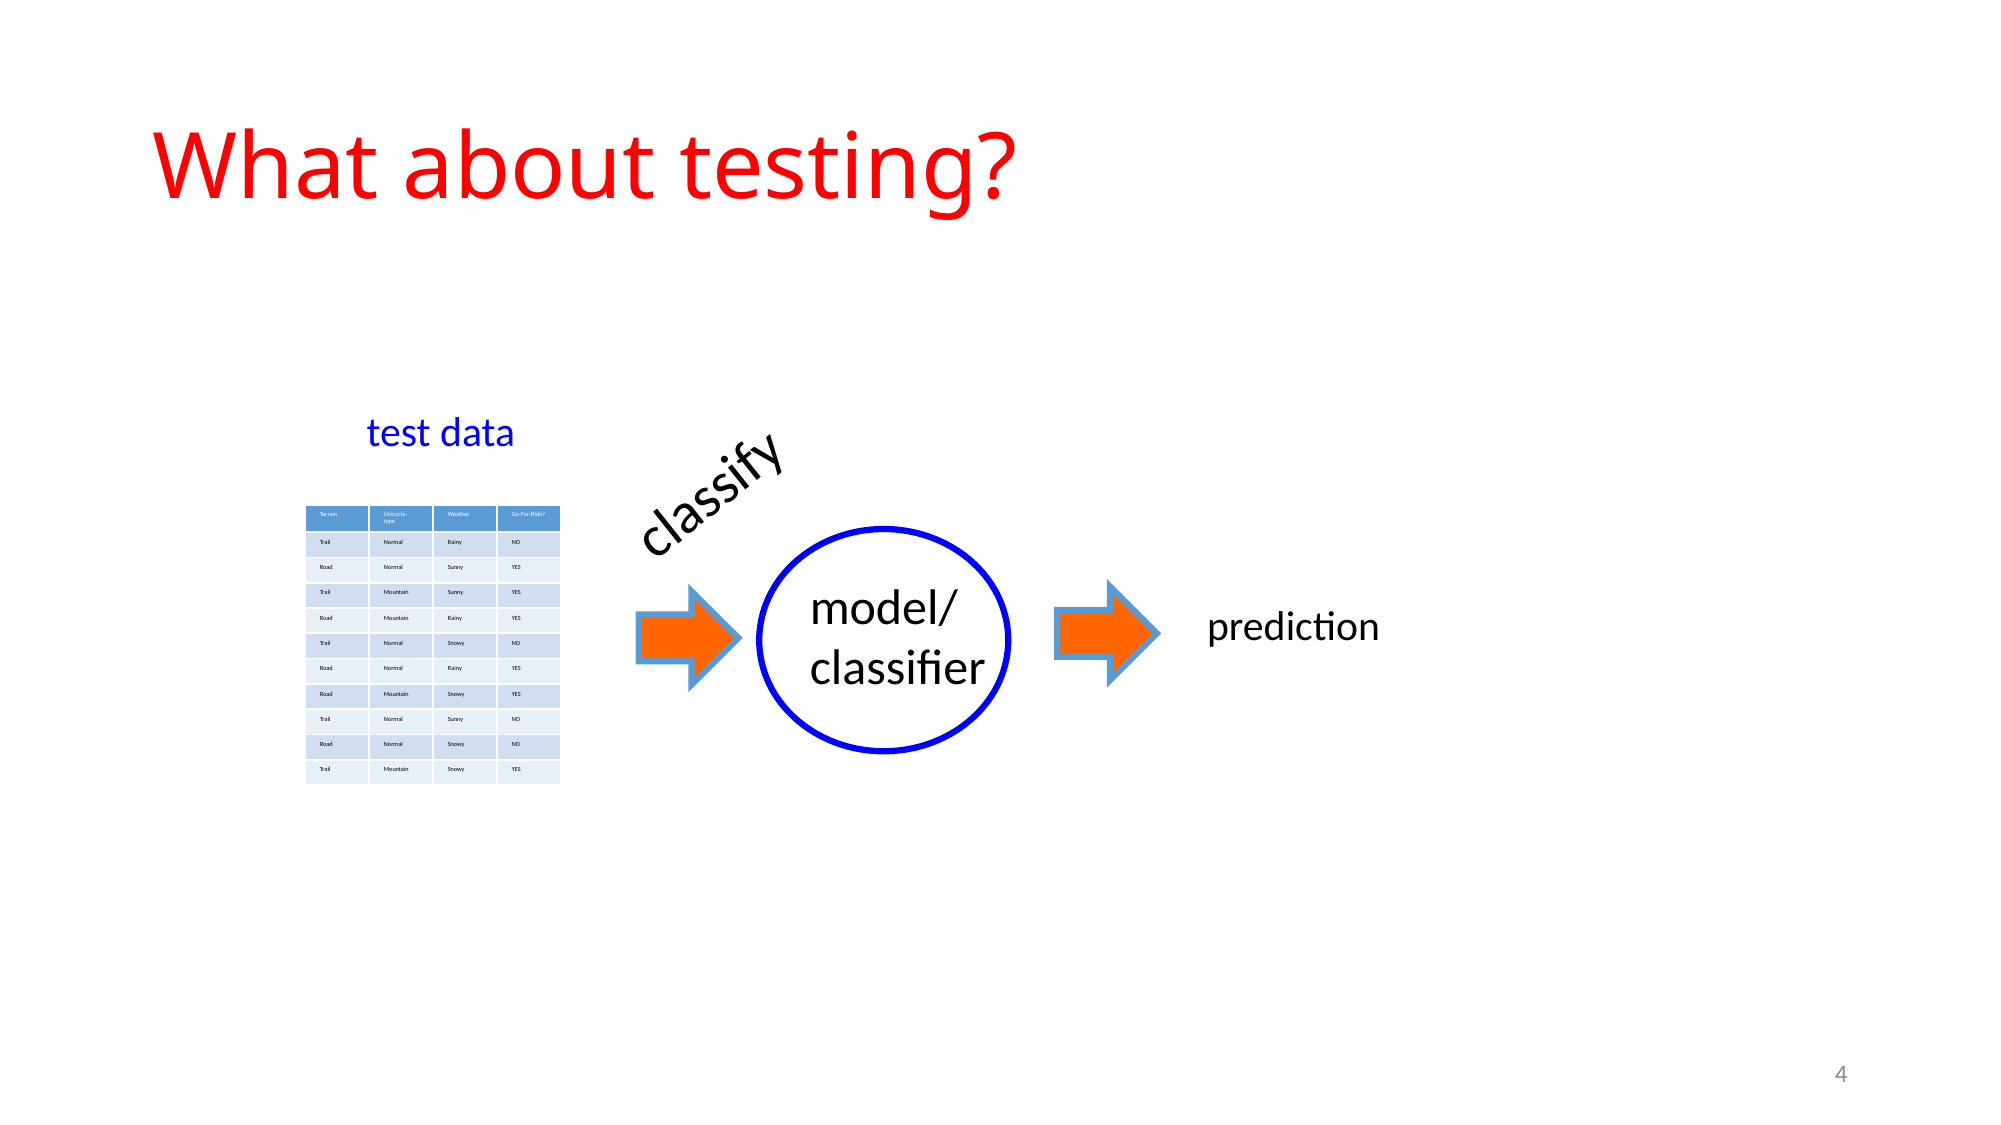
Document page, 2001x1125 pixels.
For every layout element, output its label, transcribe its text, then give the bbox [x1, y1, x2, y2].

table_cell Rainy [434, 659, 496, 683]
table_cell Road [306, 558, 368, 582]
table_cell Mountain [370, 609, 432, 632]
table_cell Normal [370, 558, 432, 582]
table_header Go-For-Ride? [498, 506, 560, 531]
table_cell Trail [306, 710, 368, 734]
table_cell Mountain [370, 761, 432, 784]
table_cell Trail [306, 634, 368, 658]
table_cell YES [498, 558, 560, 582]
table_cell YES [498, 761, 560, 784]
table_cell Mountain [370, 685, 432, 708]
table_cell Sunny [434, 584, 496, 607]
table_cell Normal [370, 634, 432, 658]
table_cell Snowy [434, 685, 496, 708]
table_cell Road [306, 659, 368, 683]
table_cell Trail [306, 533, 368, 557]
text_box [638, 589, 740, 687]
text_box [758, 528, 988, 752]
text_box model/ classifier [795, 567, 1001, 703]
table_cell Road [306, 609, 368, 632]
table_cell Rainy [434, 609, 496, 632]
table_cell Snowy [434, 634, 496, 658]
table_cell NO [498, 634, 560, 658]
text_box [1056, 585, 1158, 682]
table_cell NO [498, 533, 560, 557]
table_cell YES [498, 685, 560, 708]
table_cell Sunny [434, 710, 496, 734]
table_cell Trail [306, 584, 368, 607]
table_cell Road [306, 735, 368, 759]
table_cell Trail [306, 761, 368, 784]
table_cell Snowy [434, 761, 496, 784]
table_header Unicycle-type [370, 506, 432, 531]
table_cell YES [498, 609, 560, 632]
table_cell Road [306, 685, 368, 708]
text_box test data [351, 396, 530, 462]
text_box [1001, 601, 1009, 679]
slide_number 4 [1412, 1042, 1863, 1103]
text_box classify [603, 395, 812, 586]
table_cell Snowy [434, 735, 496, 759]
table_cell YES [498, 584, 560, 607]
table_cell Sunny [434, 558, 496, 582]
table_cell Rainy [434, 533, 496, 557]
table_header Weather [434, 506, 496, 531]
table_cell NO [498, 710, 560, 734]
text_box prediction [1192, 591, 1396, 656]
table_cell Normal [370, 659, 432, 683]
table_cell Normal [370, 735, 432, 759]
title What about testing? [137, 59, 1863, 278]
table_cell Normal [370, 710, 432, 734]
table_cell Normal [370, 533, 432, 557]
table_cell Mountain [370, 584, 432, 607]
table_cell YES [498, 659, 560, 683]
table_cell NO [498, 735, 560, 759]
table_header Terrain [306, 506, 368, 531]
